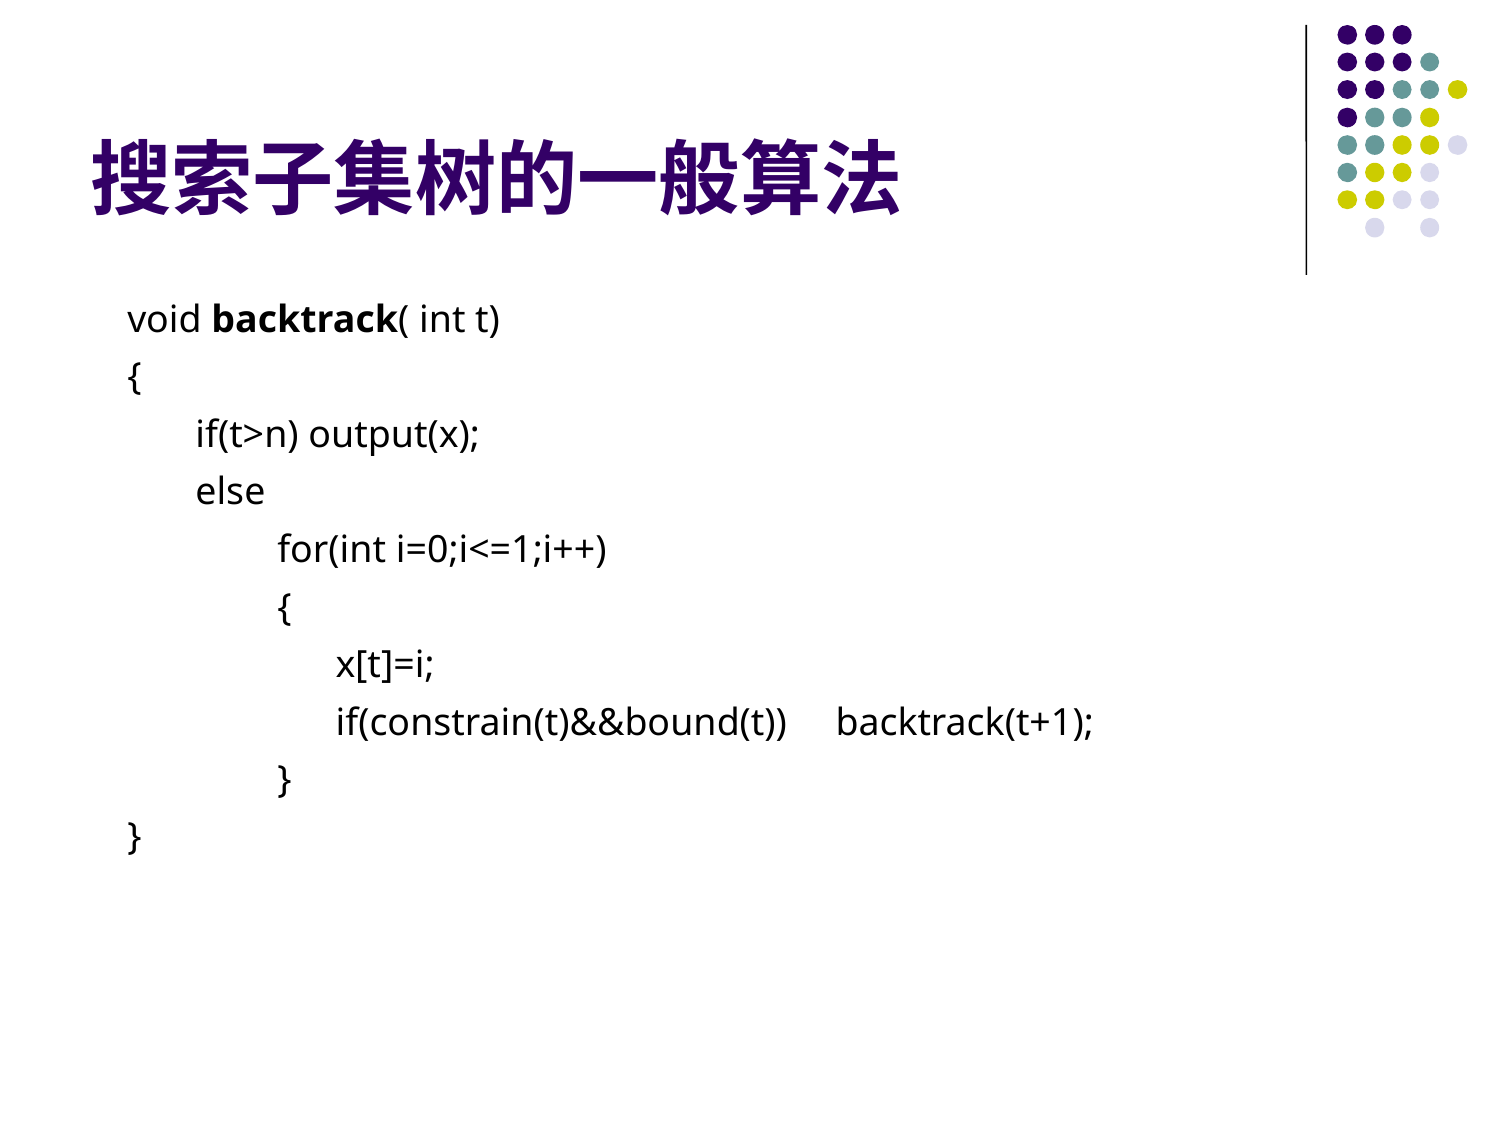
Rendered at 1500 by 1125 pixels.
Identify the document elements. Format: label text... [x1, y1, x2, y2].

title 搜索子集树的一般算法 [75, 20, 1313, 233]
text_box void backtrack( int t) { if(t>n) output(x); else for(int i=0;i<=1;i++) { x[t]=i; if(constrain(t)&&bound(t)) backtrack(t+1); } } [112, 287, 1325, 865]
